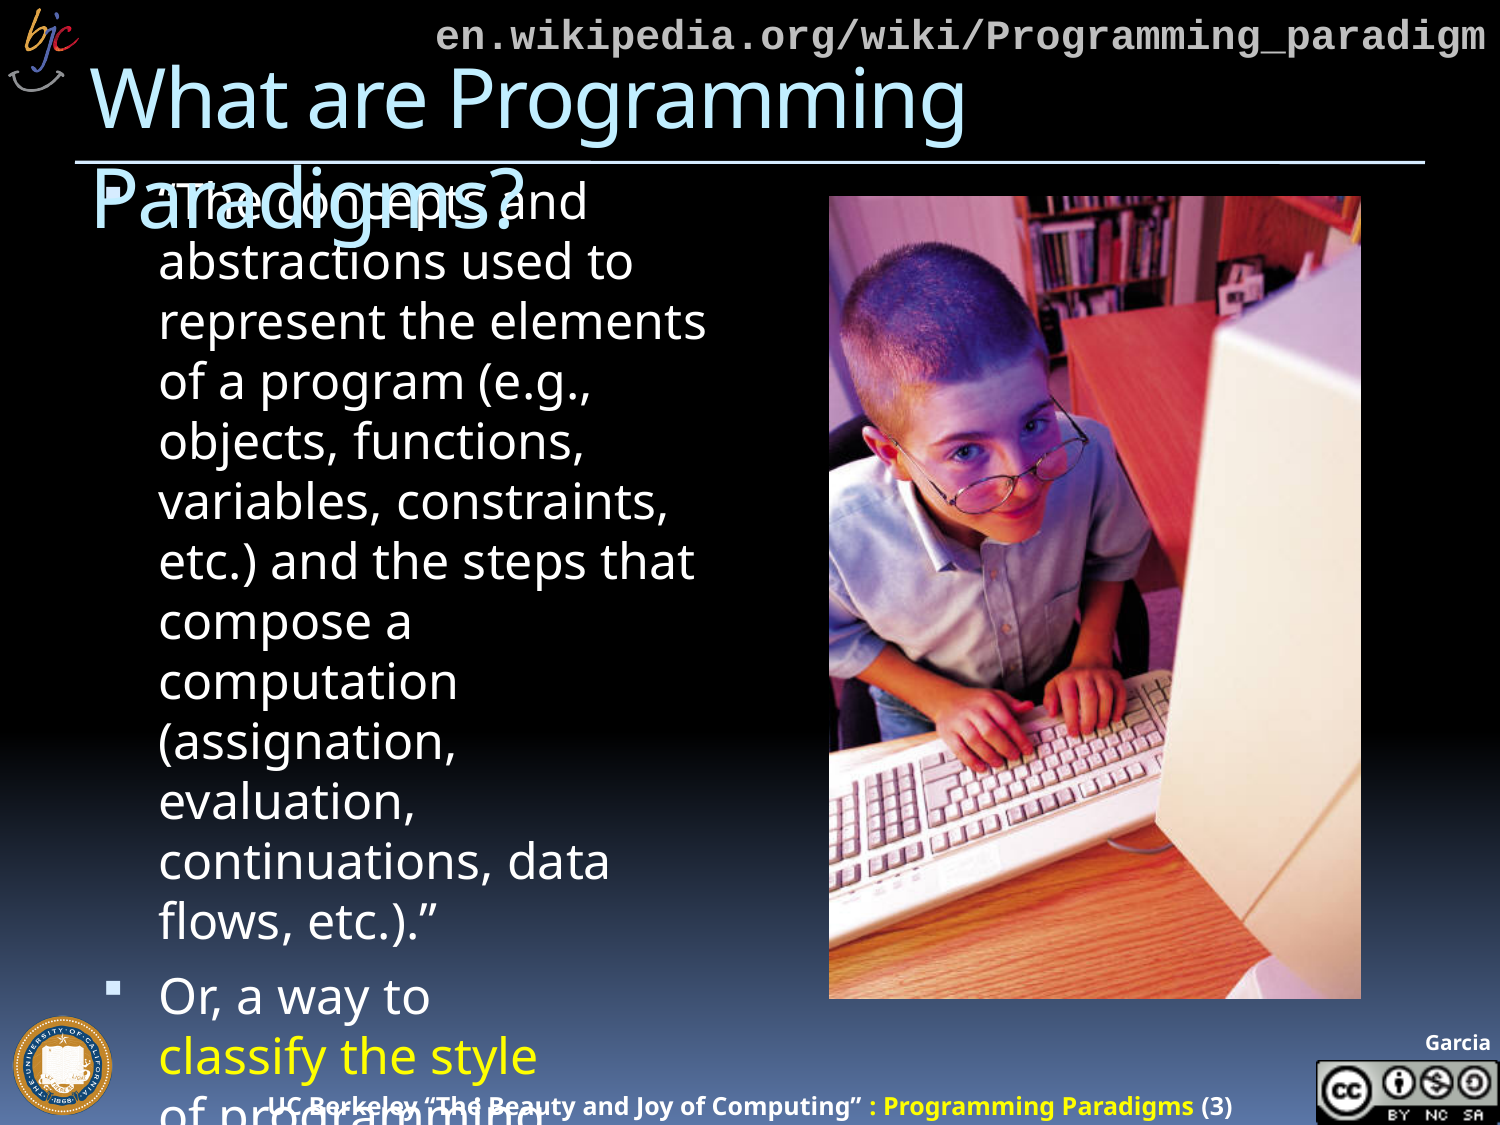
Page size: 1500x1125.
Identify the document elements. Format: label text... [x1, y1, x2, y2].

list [789, 196, 1401, 999]
picture [8, 8, 79, 92]
list “The concepts and abstractions used to represent the elements of a program (e.g., objects, functions, variables, constraints, etc.) and the steps that compose a computation (assignation, evaluation, continuations, data flows, etc.).” Or, a way to classify the style of programming. [75, 163, 739, 1034]
picture [1316, 1060, 1500, 1125]
picture [12, 1015, 113, 1116]
title What are Programming Paradigms? [75, 37, 1425, 163]
text_box en.wikipedia.org/wiki/Programming_paradigm [149, 0, 1500, 65]
